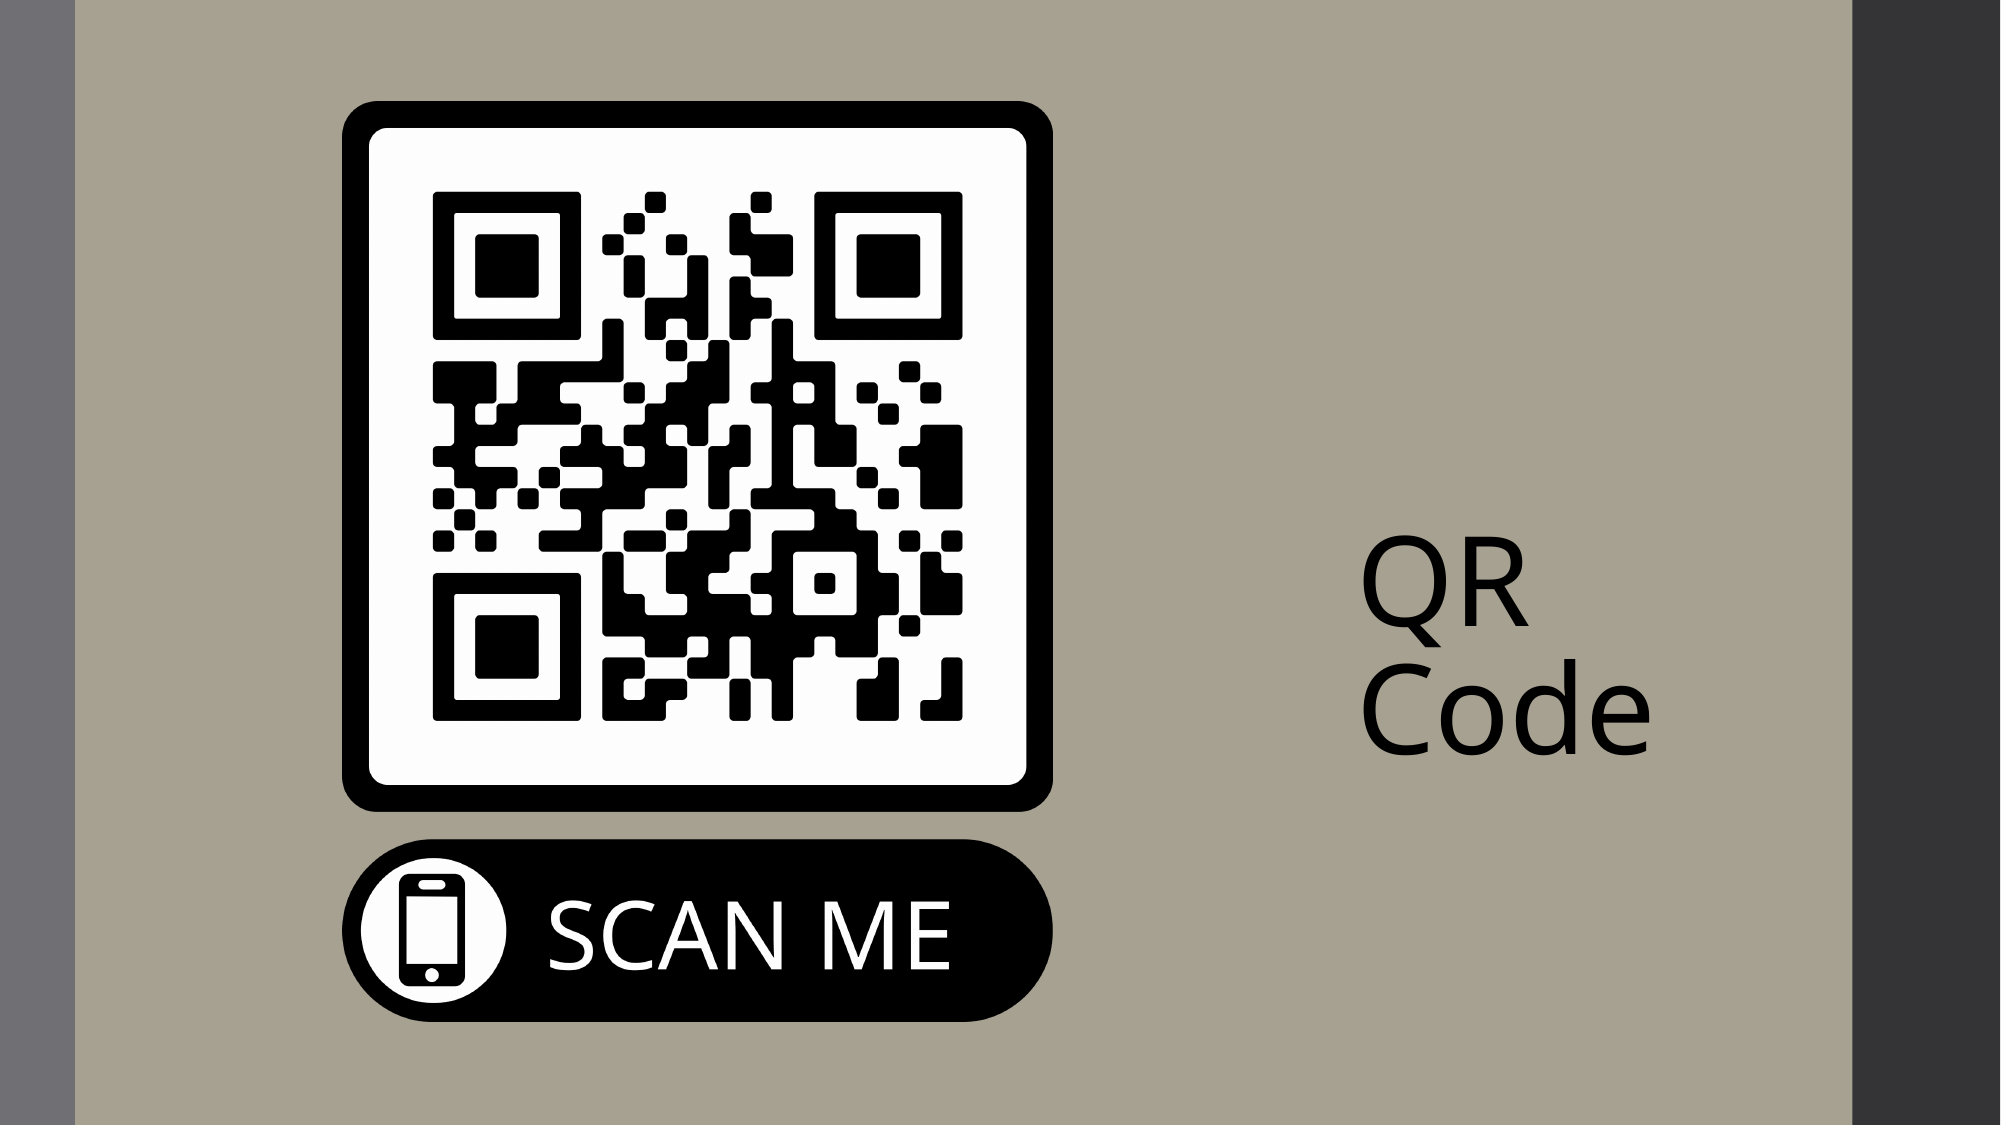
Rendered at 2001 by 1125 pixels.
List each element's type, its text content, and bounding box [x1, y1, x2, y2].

title QR Code [1341, 124, 1810, 788]
text_box [0, 0, 76, 1125]
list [342, 101, 1054, 1022]
